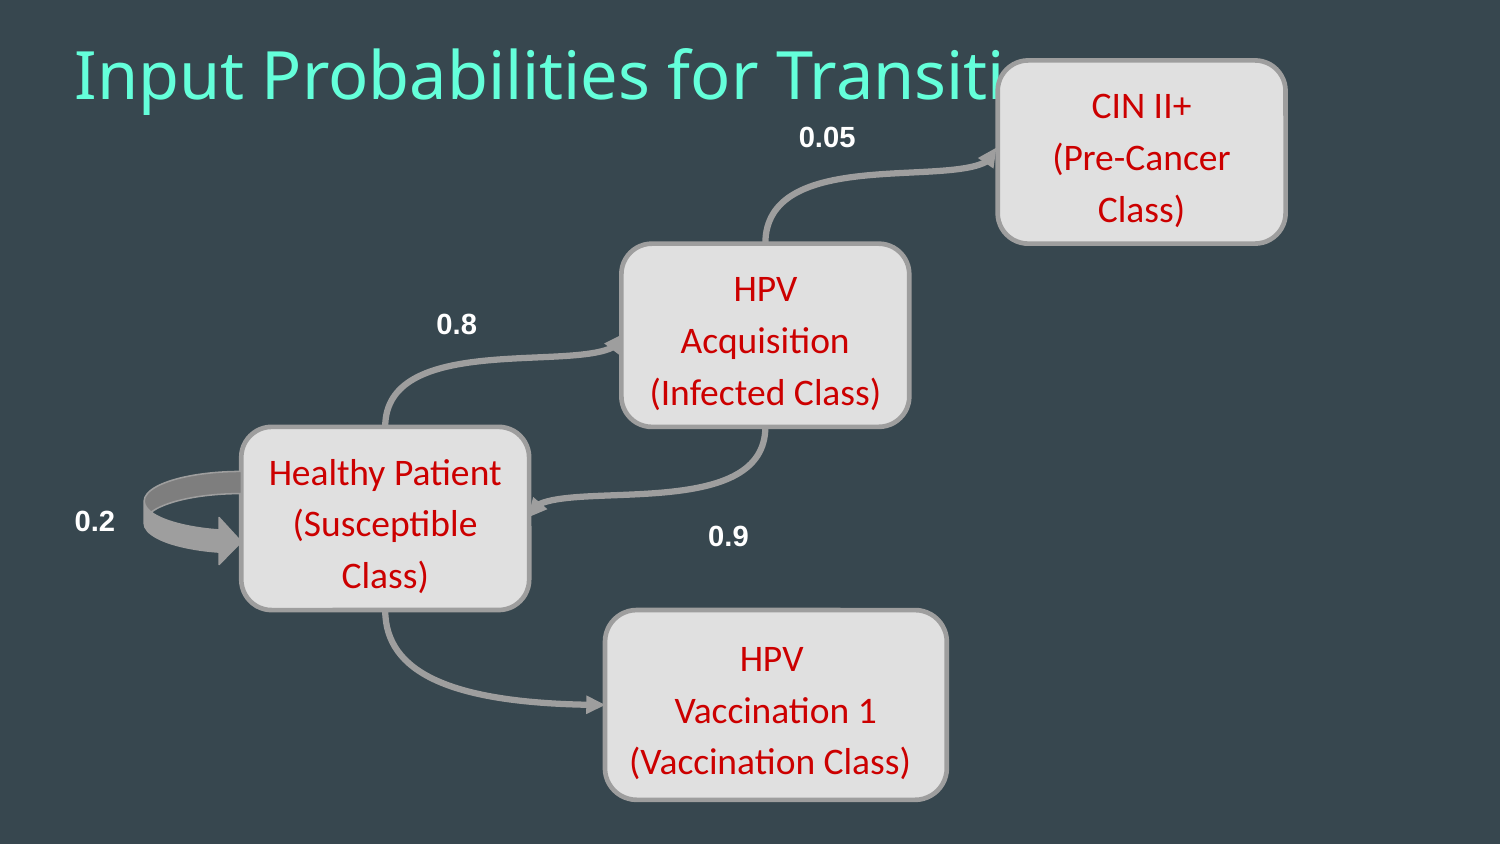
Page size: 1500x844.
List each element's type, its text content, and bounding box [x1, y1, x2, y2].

text_box HPV Acquisition (Infected Class) [621, 243, 910, 427]
text_box Healthy Patient (Susceptible Class) [241, 426, 530, 611]
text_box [832, 79, 929, 312]
text_box 0.8 [421, 290, 452, 354]
text_box 0.2 [59, 486, 132, 550]
text_box [144, 471, 242, 565]
text_box HPV Vaccination 1 (Vaccination Class) [604, 610, 947, 800]
text_box CIN II+ (Pre-Cancer Class) [997, 60, 1286, 244]
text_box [457, 261, 551, 500]
title Input Probabilities for Transition [59, 18, 1458, 112]
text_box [527, 426, 766, 518]
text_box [447, 547, 543, 768]
text_box 0.05 [783, 103, 827, 167]
text_box 0.9 [693, 525, 766, 566]
